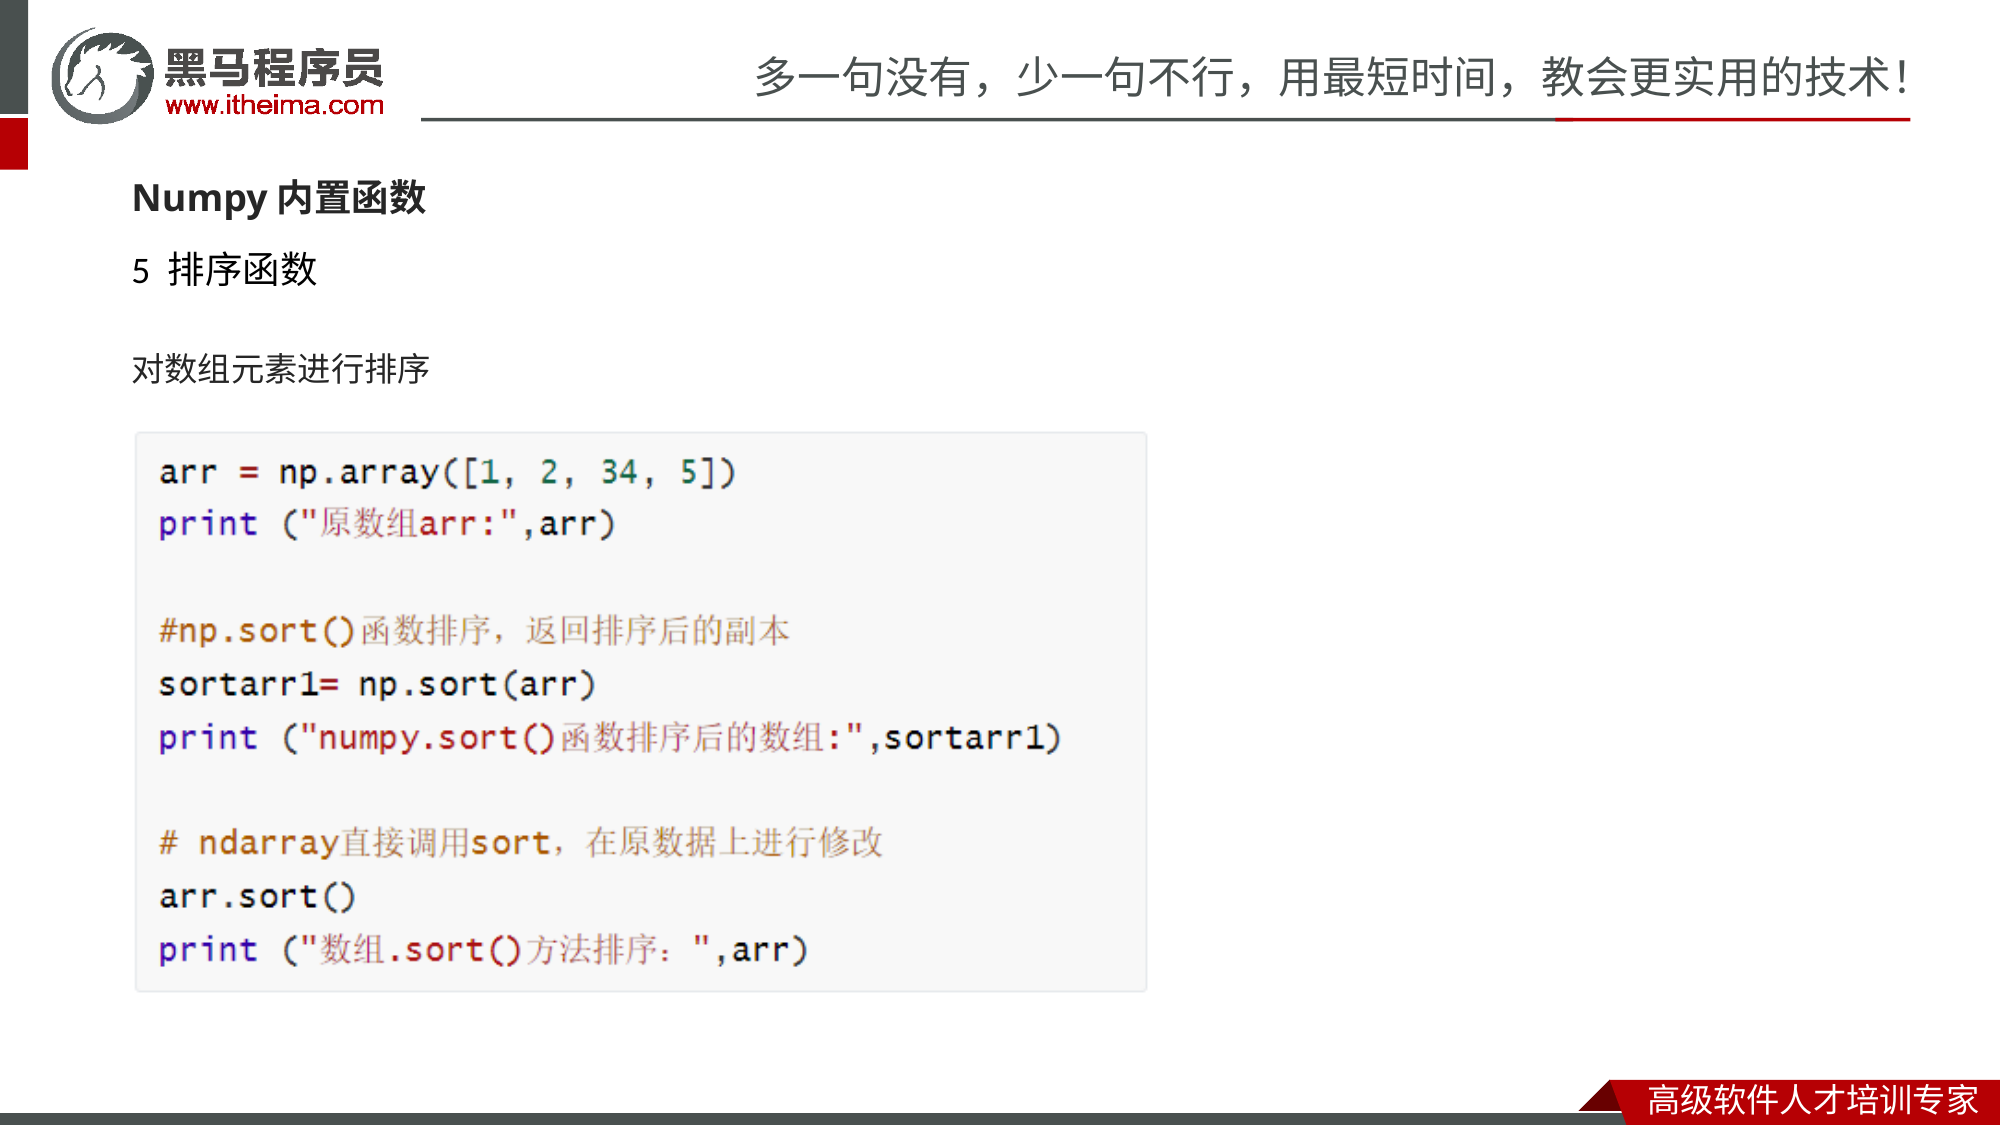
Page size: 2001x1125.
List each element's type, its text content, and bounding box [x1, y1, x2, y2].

list Numpy内置函数 [116, 154, 1872, 239]
picture [50, 26, 384, 125]
text_box 5 排序函数 [116, 238, 1122, 299]
list 对数组元素进行排序 [116, 274, 1872, 967]
picture [128, 421, 1157, 1002]
